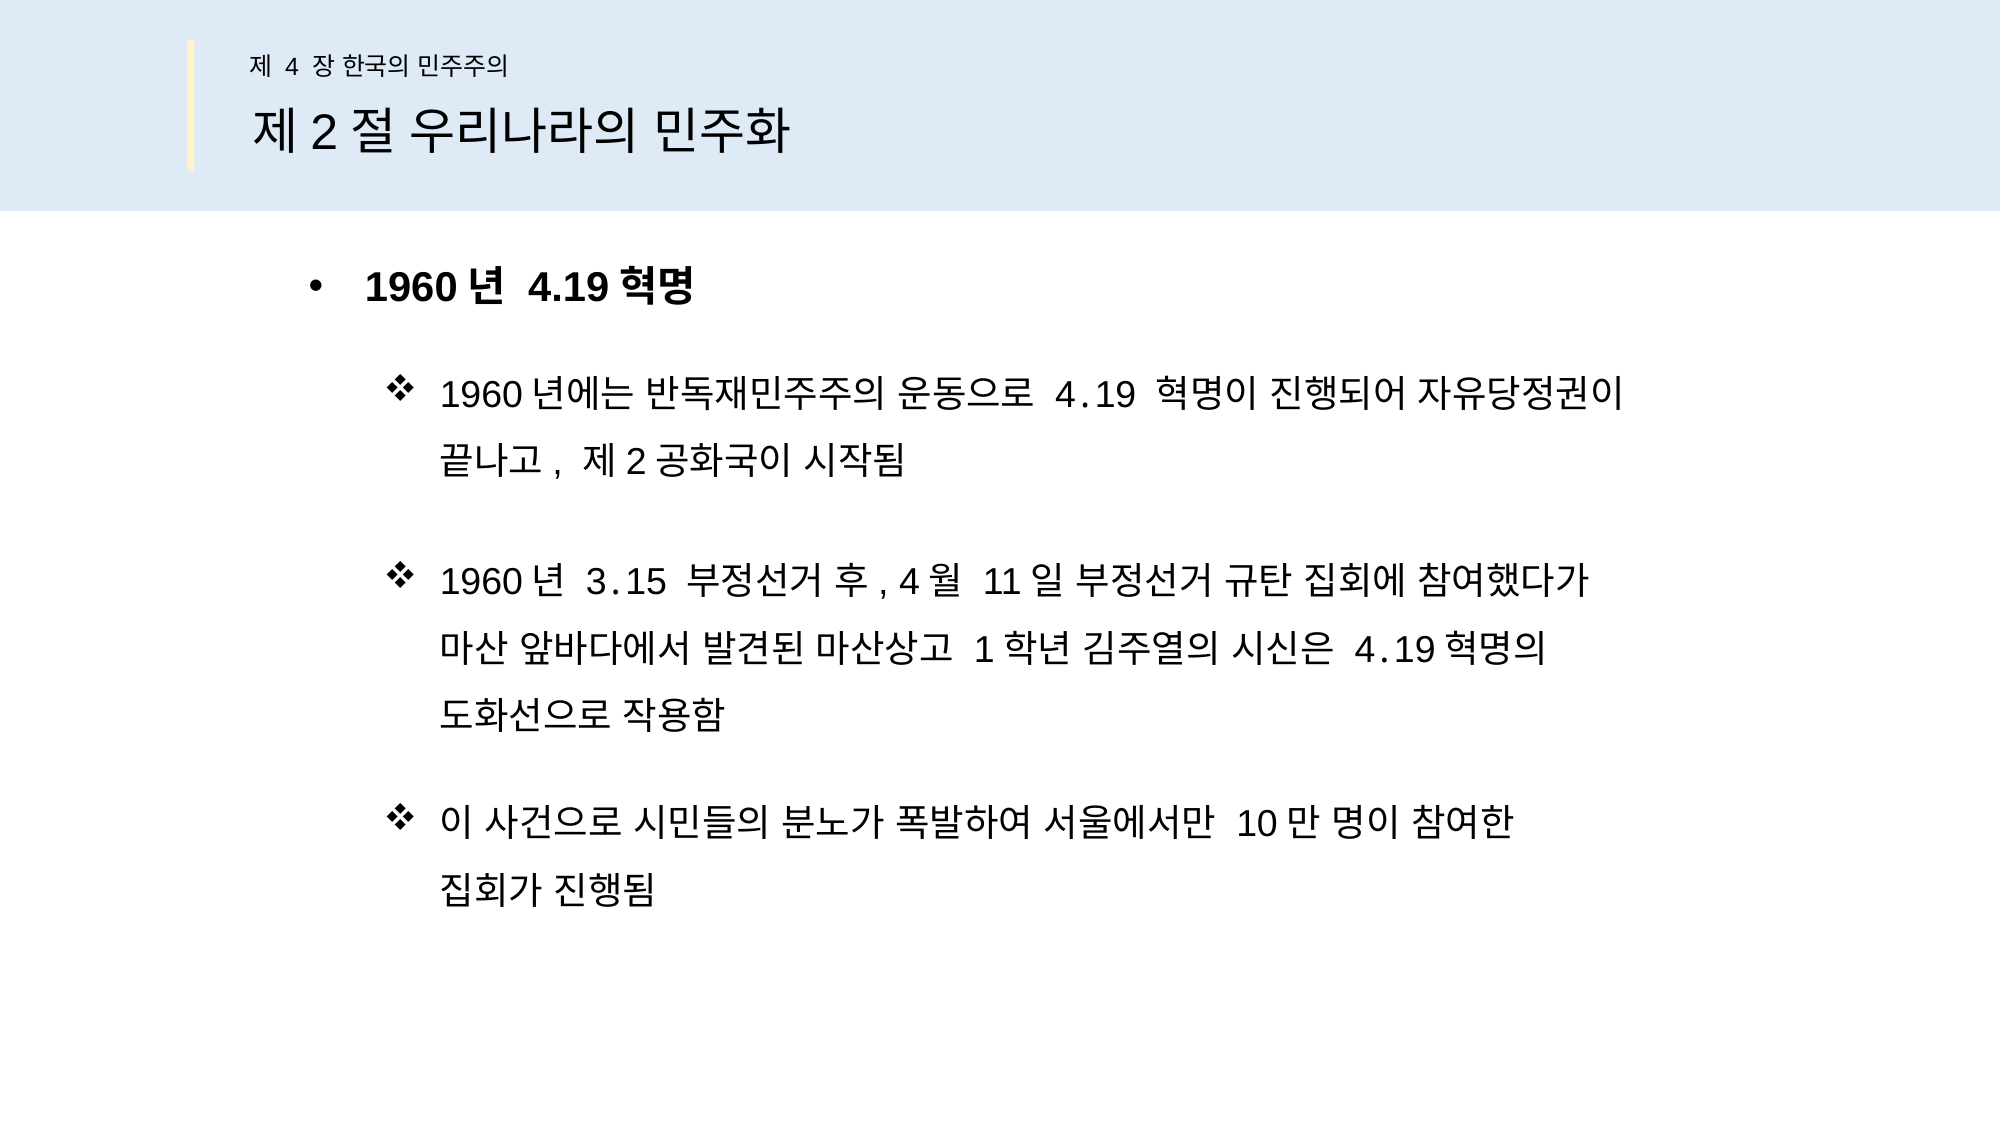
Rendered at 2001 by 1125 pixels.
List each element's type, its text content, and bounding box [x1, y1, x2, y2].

text_box 1960년 4.19혁명 1960년에는 반독재민주주의 운동으로 4․19 혁명이 진행되어 자유당정권이 끝나고, 제2공화국이 시작됨 1960년 3․15 부정선거 후, 4월 11일 부정선거 규탄 집회에 참여했다가 마산 앞바다에서 발견된 마산상고 1학년 김주열의 시신은 4․19혁명의 도화선으로 작용함 이 사건으로 시민들의 분노가 폭발하여 서울에서만 10만 명이 참여한 집회가 진행됨 [293, 227, 1651, 920]
text_box 제2절 우리나라의 민주화 [237, 92, 808, 168]
text_box 제 4 장 한국의 민주주의 [234, 42, 526, 88]
text_box [186, 39, 196, 172]
text_box [0, 0, 2000, 212]
